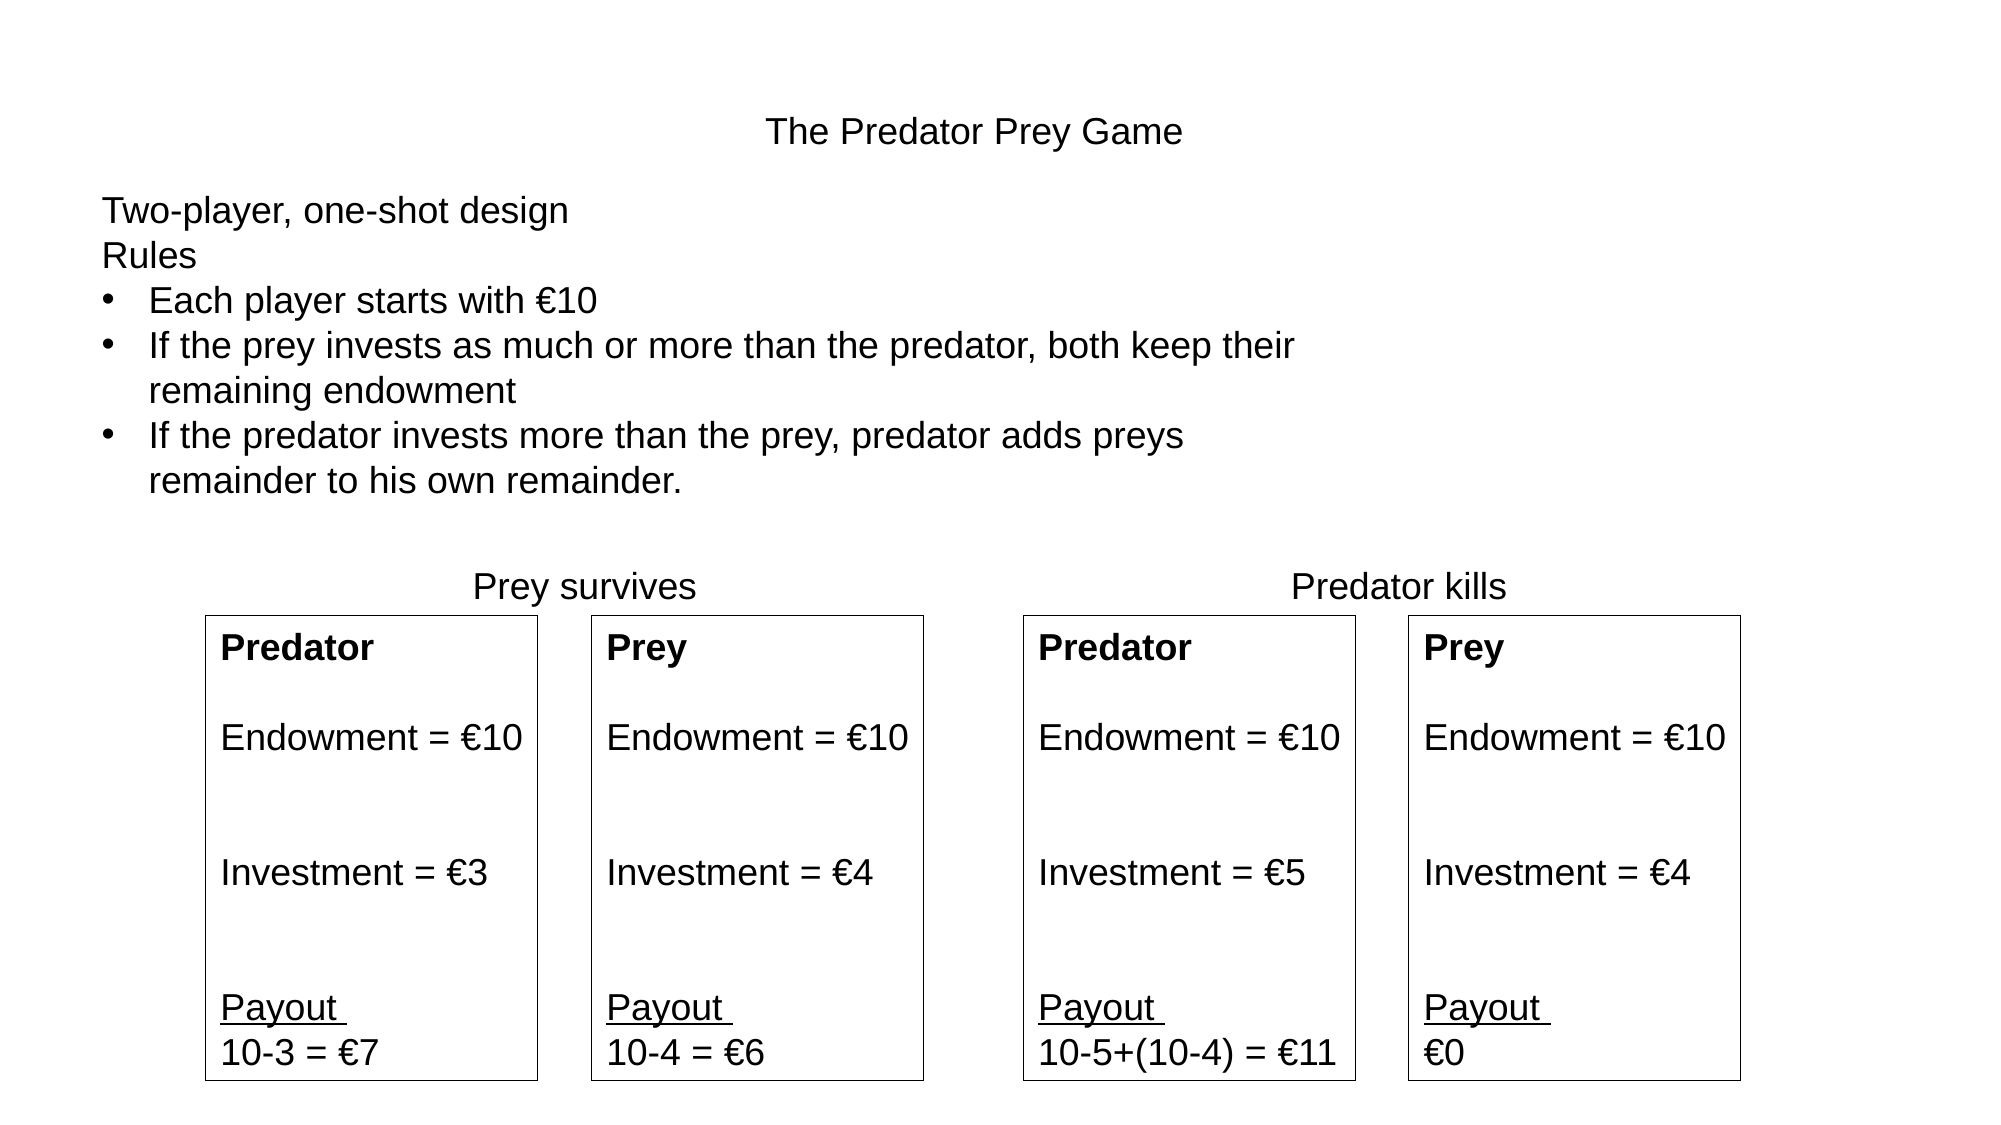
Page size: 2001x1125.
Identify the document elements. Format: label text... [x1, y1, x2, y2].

text_box The Predator Prey Game [750, 99, 1199, 160]
text_box Predator Endowment = €10 Investment = €3 Payout 10-3 = €7 [205, 615, 538, 1081]
text_box Prey Endowment = €10 Investment = €4 Payout 10-4 = €6 [591, 615, 924, 1081]
text_box Two-player, one-shot design Rules Each player starts with €10 If the prey invests as much or more than the predator, both keep their remaining endowment If the predator invests more than the prey, predator adds preys remainder to his own remainder. [86, 179, 1354, 554]
text_box Prey survives [457, 554, 713, 615]
text_box Predator Endowment = €10 Investment = €5 Payout 10-5+(10-4) = €11 [1023, 615, 1356, 1081]
text_box Predator kills [1276, 554, 1522, 615]
text_box Prey Endowment = €10 Investment = €4 Payout €0 [1408, 615, 1741, 1081]
